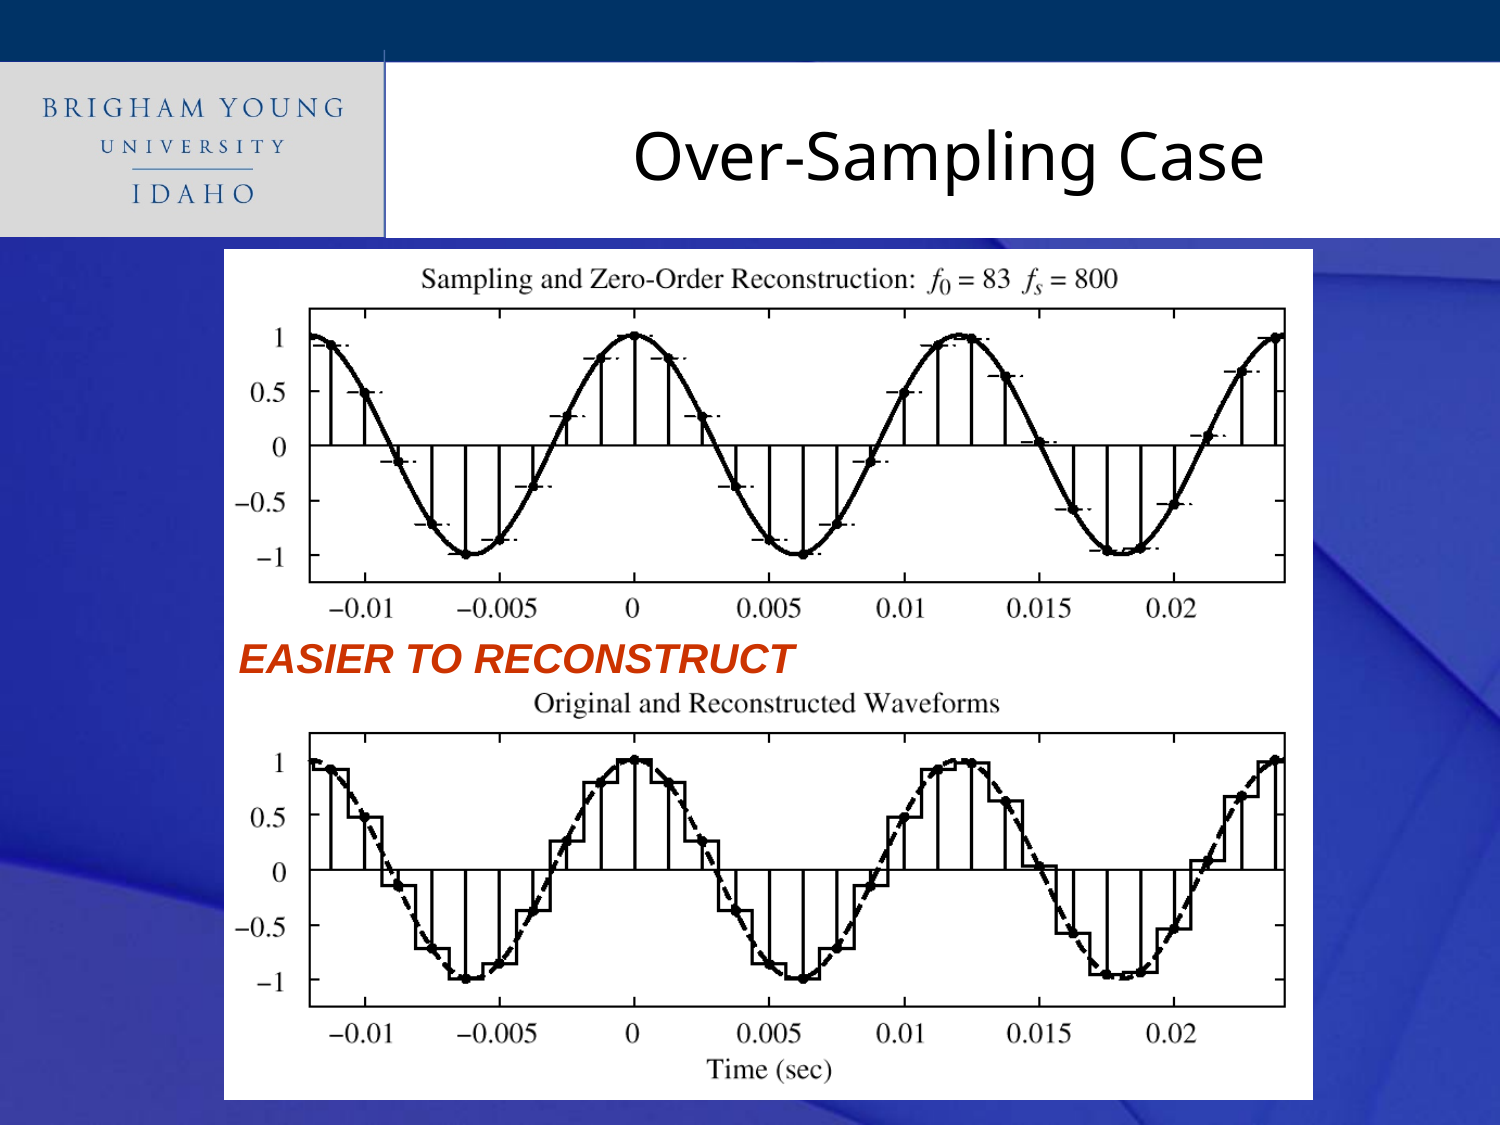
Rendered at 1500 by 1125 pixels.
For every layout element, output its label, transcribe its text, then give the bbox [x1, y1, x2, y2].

picture [0, 62, 1500, 1125]
title Over-Sampling Case [399, 75, 1500, 233]
